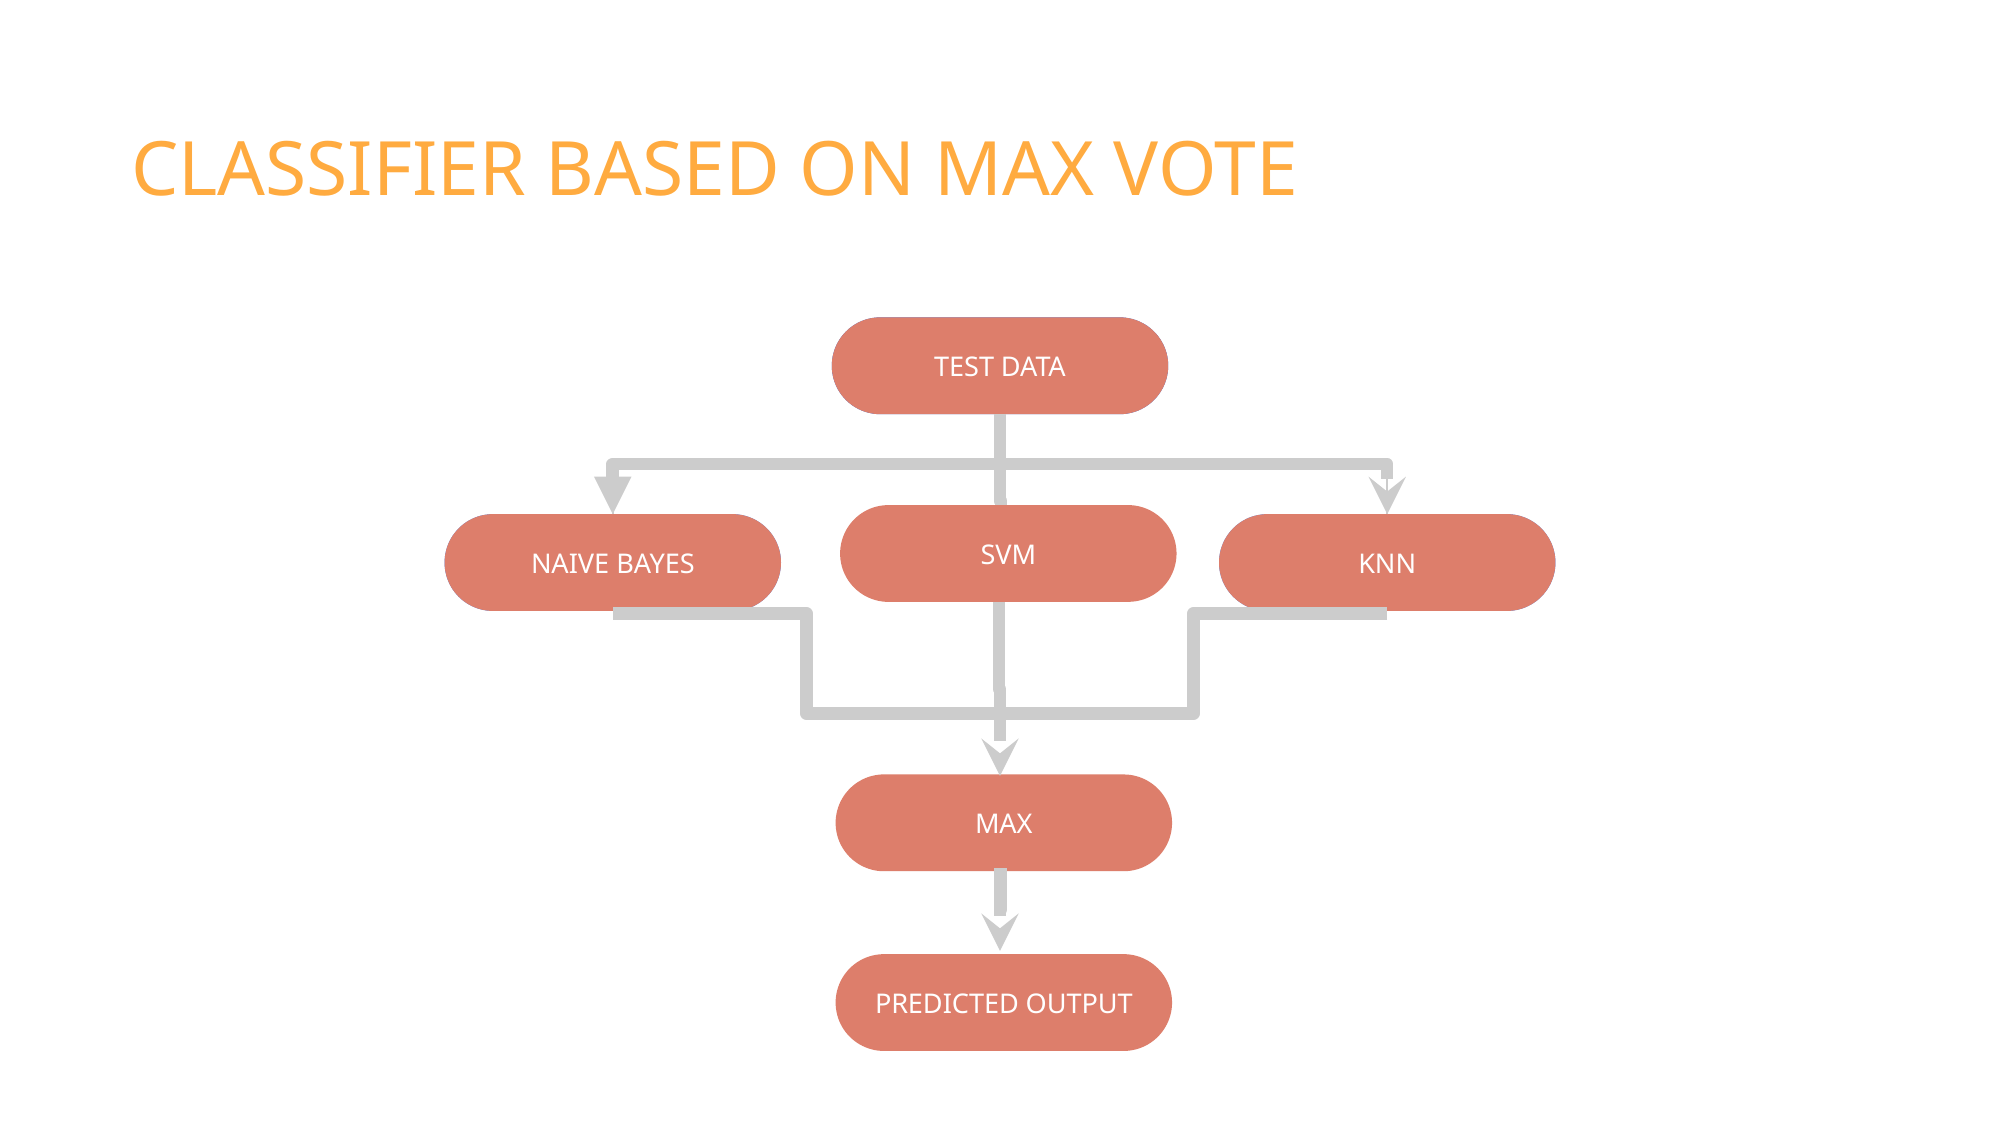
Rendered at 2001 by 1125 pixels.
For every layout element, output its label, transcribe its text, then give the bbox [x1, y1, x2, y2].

text_box NAIVE BAYES [444, 514, 750, 611]
text_box SVM [861, 505, 1137, 602]
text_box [1143, 469, 1244, 858]
text_box PREDICTED OUTPUT [835, 954, 1173, 1051]
text_box KNN [1248, 514, 1556, 611]
text_box TEST DATA [861, 317, 1137, 415]
text_box MAX [857, 774, 1148, 872]
title CLASSIFIER BASED ON MAX VOTE [111, 99, 1522, 317]
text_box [756, 469, 857, 858]
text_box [1143, 270, 1244, 469]
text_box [756, 270, 857, 469]
